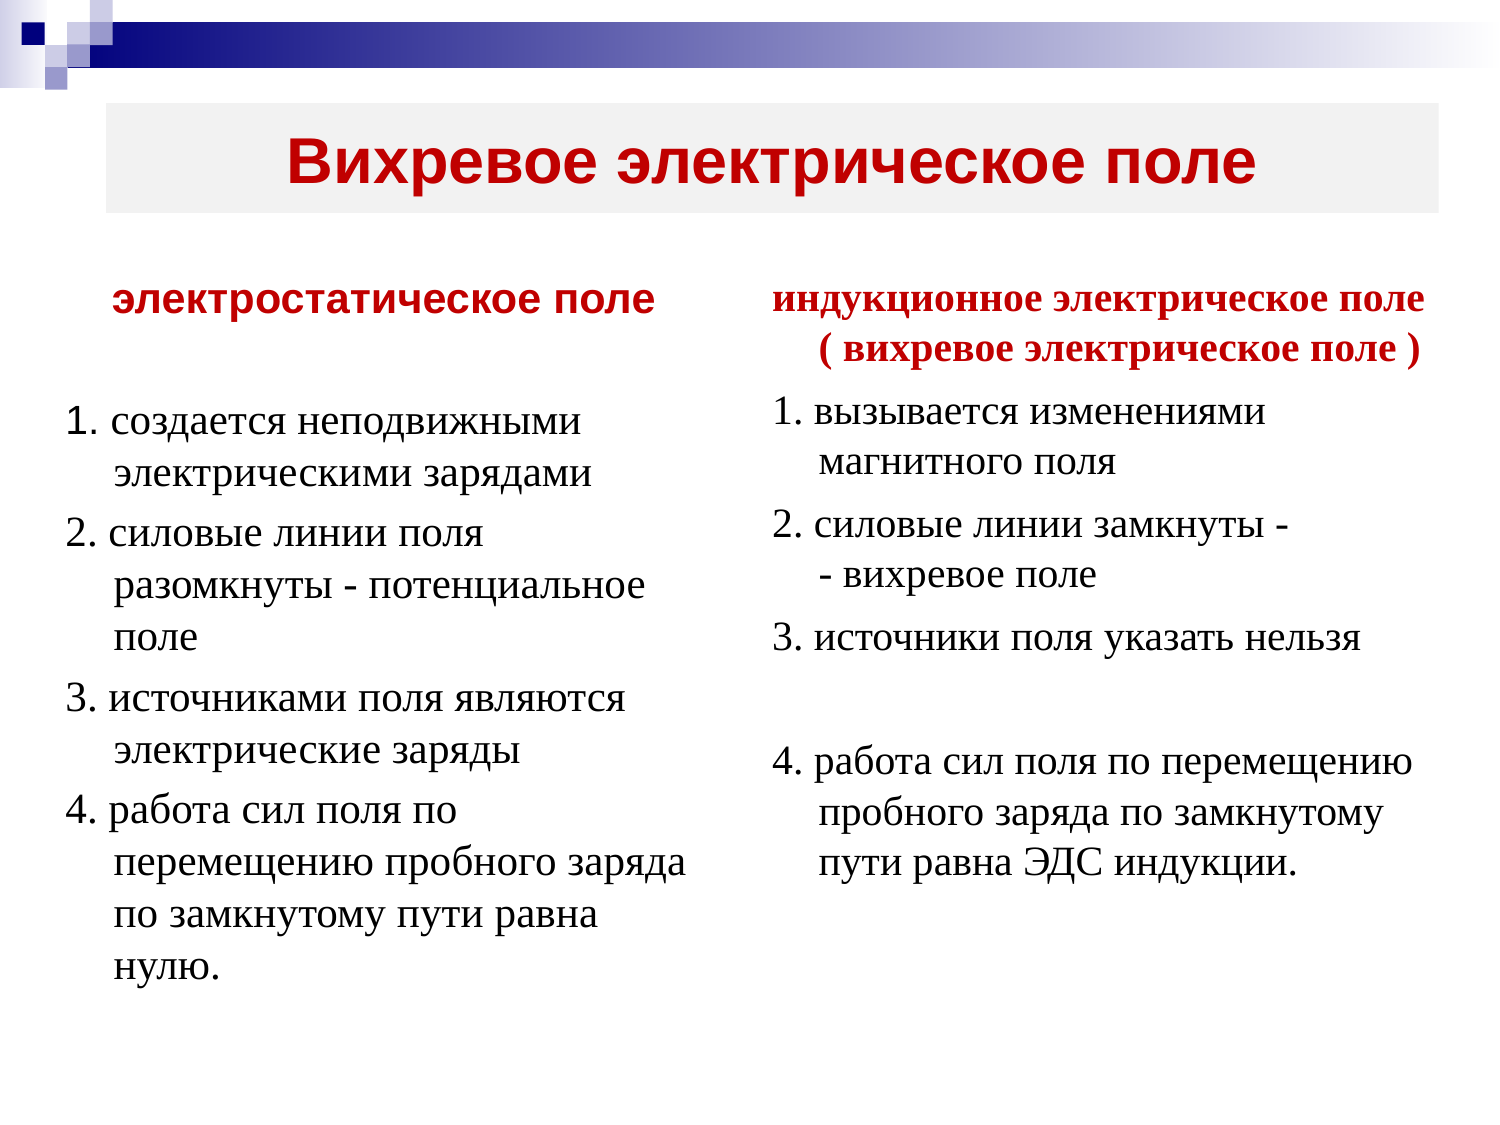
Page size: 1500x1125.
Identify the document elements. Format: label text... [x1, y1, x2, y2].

title Вихревое электрическое поле [105, 102, 1439, 214]
list электростатическое поле 1. создается неподвижными электрическими зарядами 2. силовые линии поля разомкнуты - потенциальное поле 3. источниками поля являются электрические заряды 4. работа сил поля по перемещению пробного заряда по замкнутому пути равна нулю. [36, 262, 718, 1016]
list индукционное электрическое поле ( вихревое электрическое поле ) 1. вызывается изменениями магнитного поля 2. силовые линии замкнуты - - вихревое поле 3. источники поля указать нельзя 4. работа сил поля по перемещению пробного заряда по замкнутому пути равна ЭДС индукции. [743, 262, 1466, 1016]
